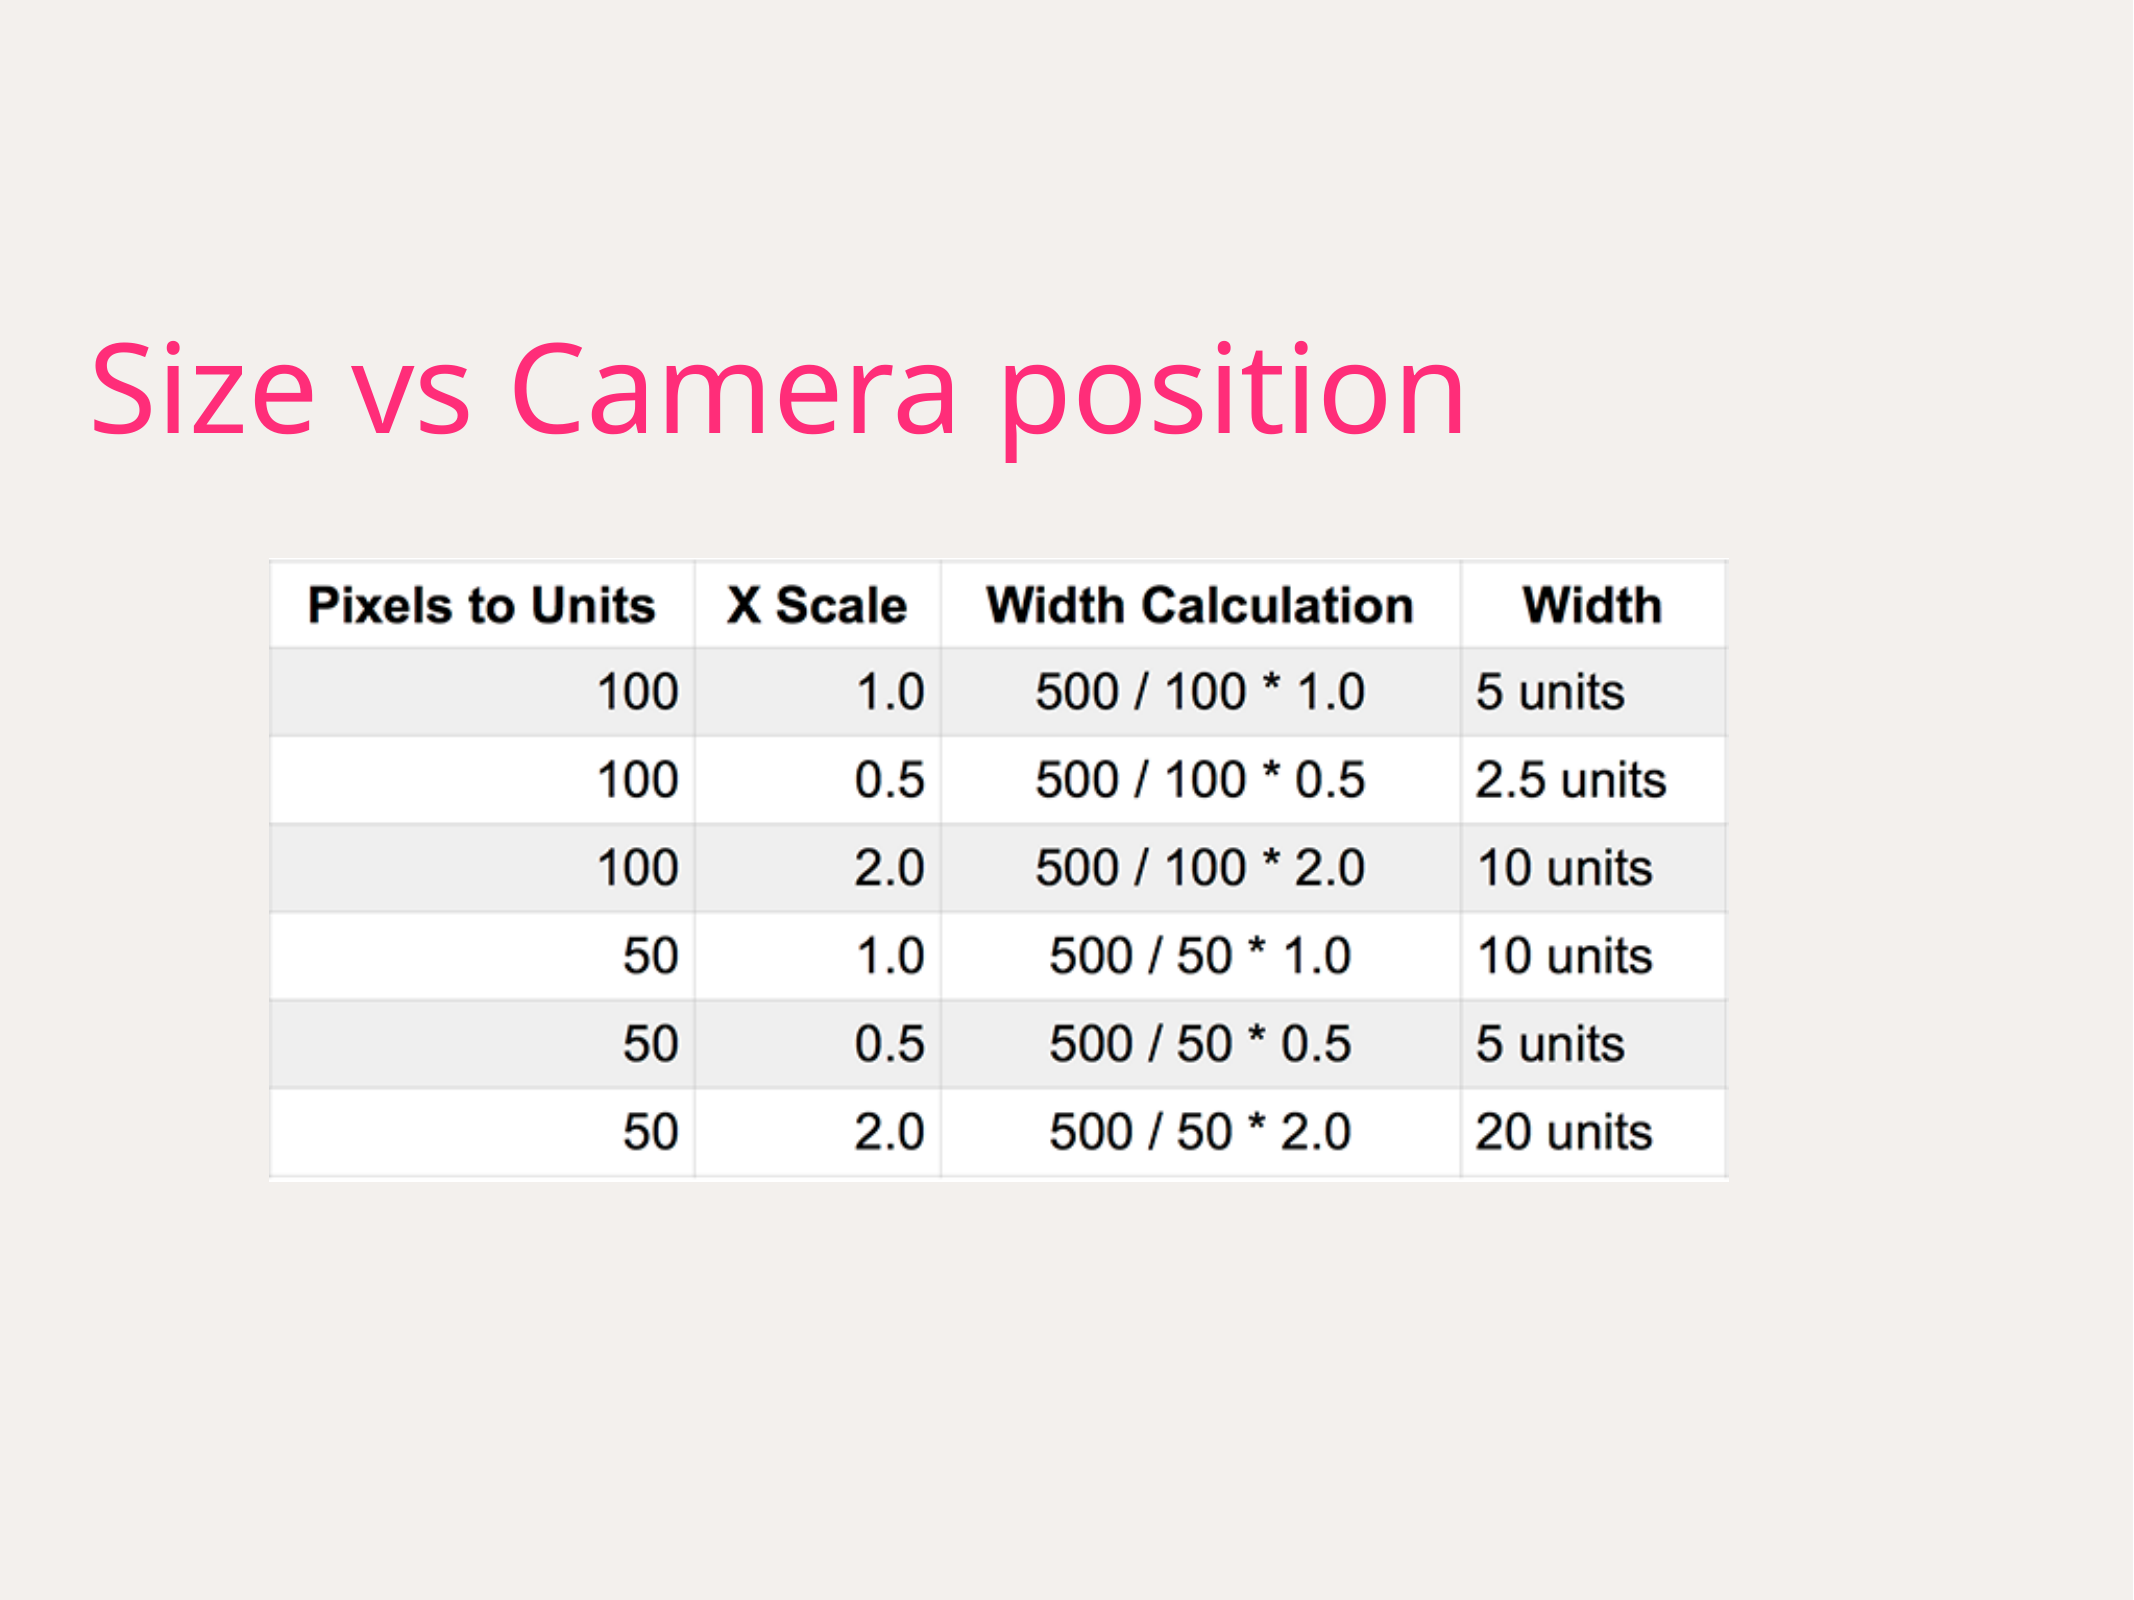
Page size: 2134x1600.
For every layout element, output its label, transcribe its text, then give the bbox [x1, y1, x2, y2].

title Size vs Camera position [88, 206, 1911, 562]
picture [269, 558, 1729, 1182]
